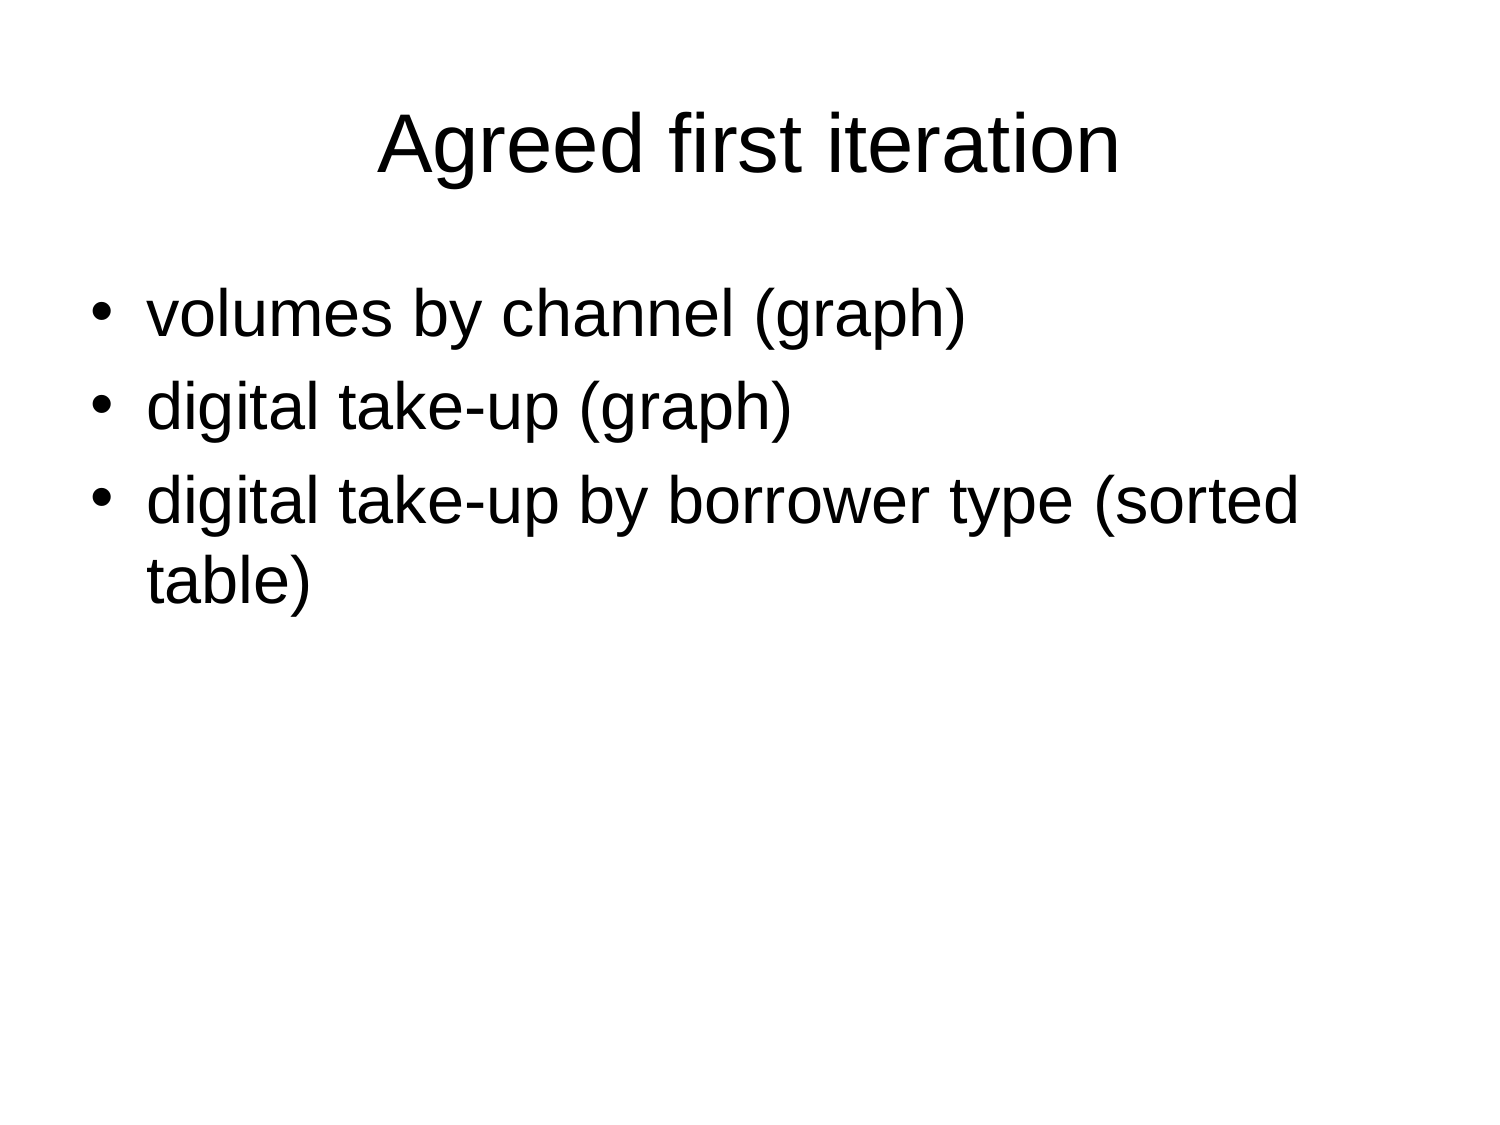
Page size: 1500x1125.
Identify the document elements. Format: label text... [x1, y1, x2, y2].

list volumes by channel (graph) digital take-up (graph) digital take-up by borrower type (sorted table) [75, 262, 1425, 1005]
title Agreed first iteration [75, 45, 1425, 233]
